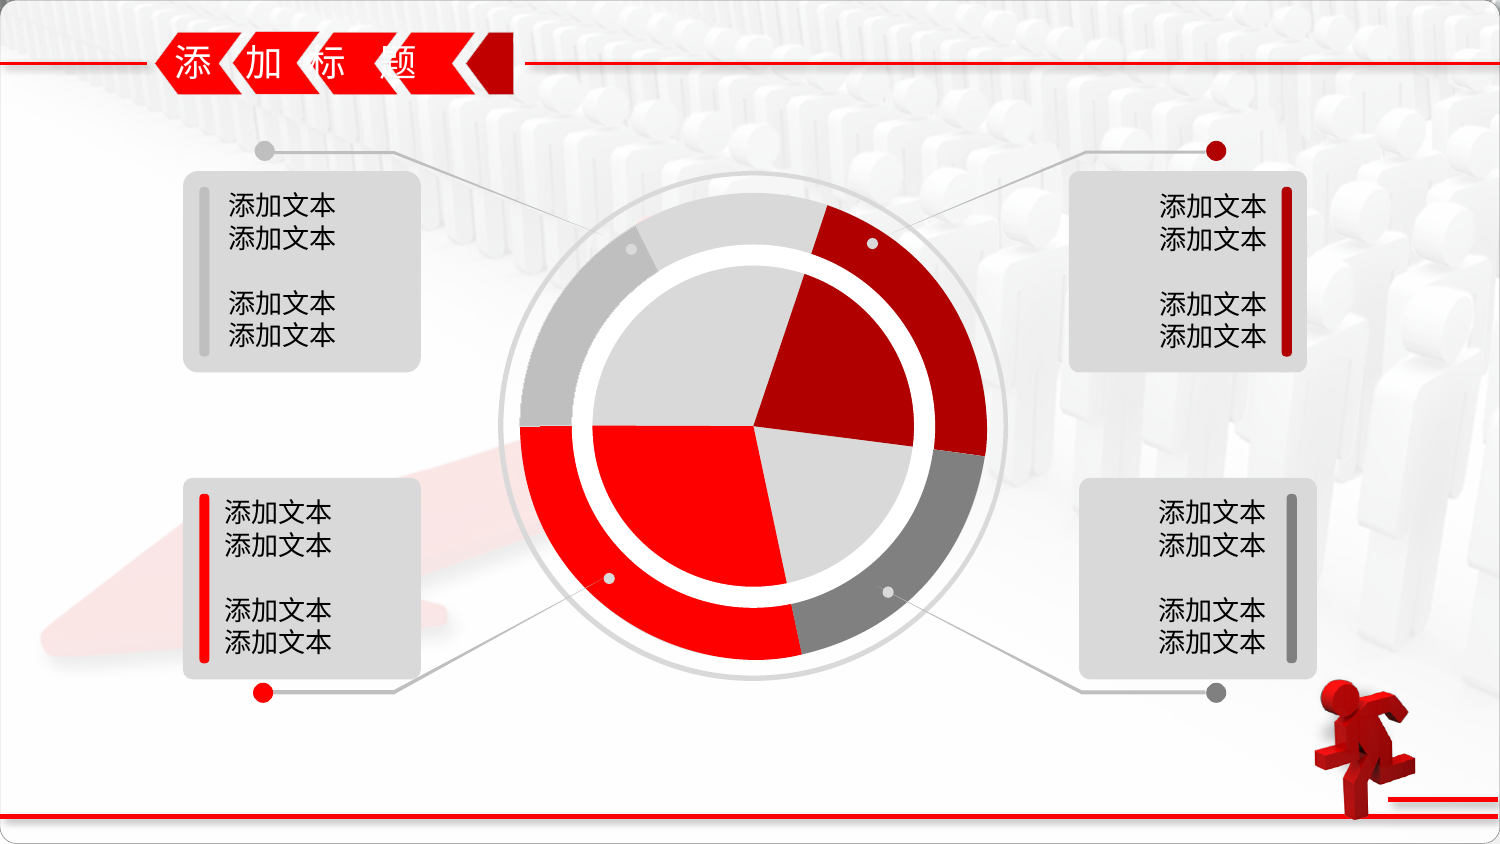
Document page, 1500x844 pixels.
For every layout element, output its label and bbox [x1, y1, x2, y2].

text_box [154, 31, 243, 95]
text_box [243, 31, 321, 95]
text_box [753, 274, 914, 447]
text_box [593, 266, 804, 426]
picture [0, 834, 11, 844]
picture [1489, 833, 1500, 844]
text_box [876, 585, 1227, 704]
text_box [1068, 170, 1308, 373]
text_box [182, 477, 421, 680]
text_box [938, 258, 1009, 584]
text_box [252, 572, 616, 703]
picture [1490, 0, 1500, 10]
text_box [321, 31, 386, 95]
text_box [754, 427, 912, 582]
text_box [519, 426, 801, 660]
text_box [182, 170, 421, 373]
text_box [811, 205, 988, 457]
text_box [866, 140, 1227, 250]
text_box [642, 171, 861, 202]
text_box [620, 637, 871, 681]
text_box [387, 31, 464, 95]
text_box [519, 237, 659, 427]
picture [1287, 663, 1443, 837]
text_box [571, 244, 936, 608]
text_box [498, 264, 563, 571]
text_box [465, 31, 514, 95]
text_box [642, 192, 828, 270]
text_box [1078, 477, 1318, 680]
text_box [791, 449, 985, 655]
picture [0, 0, 10, 10]
text_box [254, 140, 638, 256]
text_box [593, 425, 787, 586]
